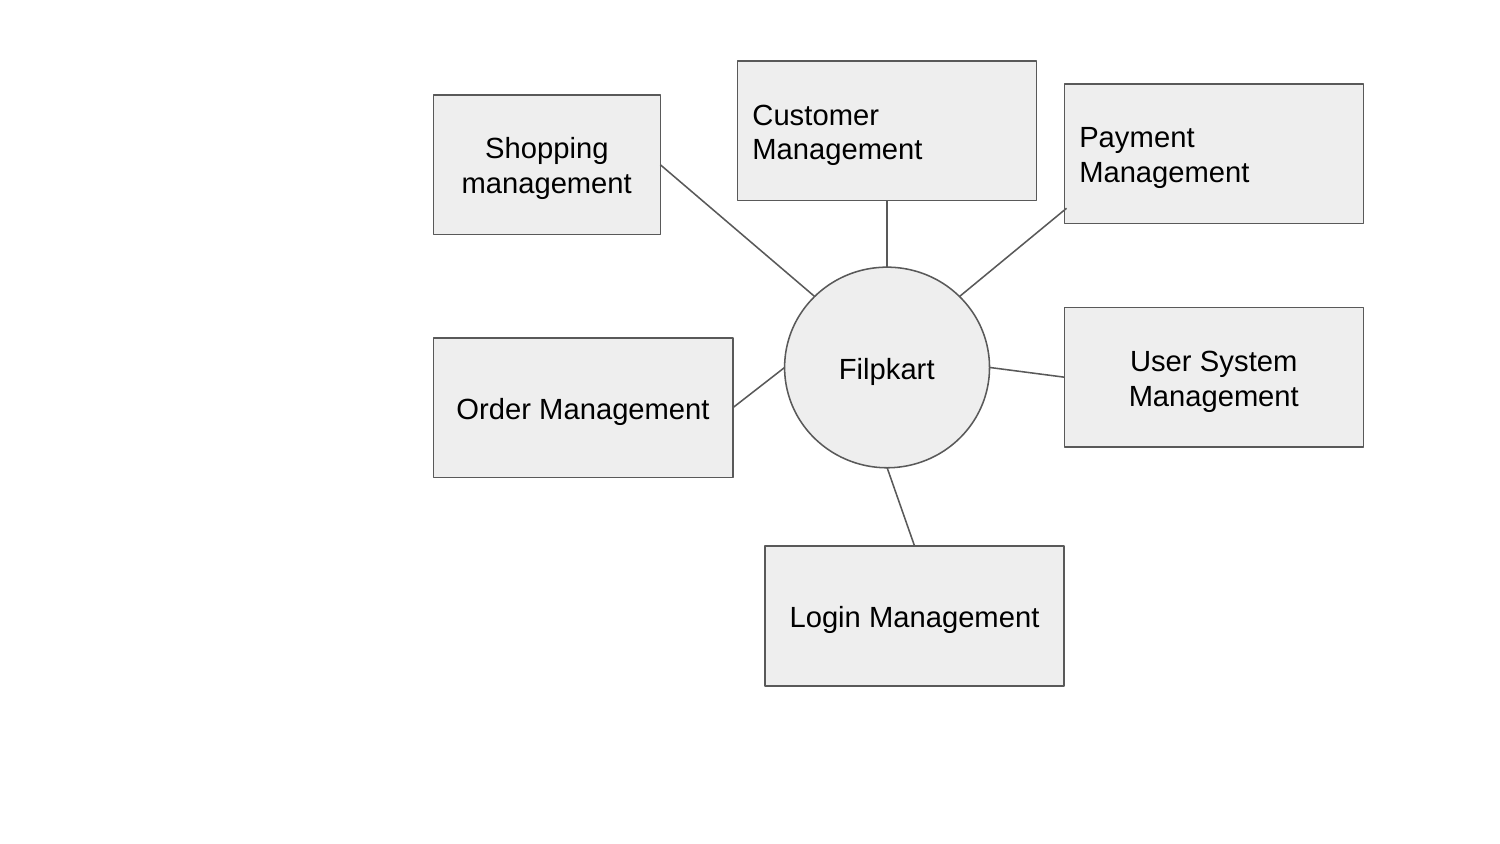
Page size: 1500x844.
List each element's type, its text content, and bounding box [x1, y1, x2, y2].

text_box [660, 164, 815, 297]
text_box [732, 367, 785, 408]
text_box Login Management [765, 546, 1065, 686]
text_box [989, 367, 1065, 378]
text_box Order Management [433, 337, 733, 478]
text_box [886, 467, 915, 547]
text_box Customer Management [737, 60, 1037, 201]
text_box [959, 208, 1067, 297]
text_box Shopping management [433, 94, 661, 235]
text_box User System Management [1064, 307, 1364, 447]
text_box Filpkart [784, 267, 990, 468]
text_box Payment Management [1064, 83, 1364, 224]
